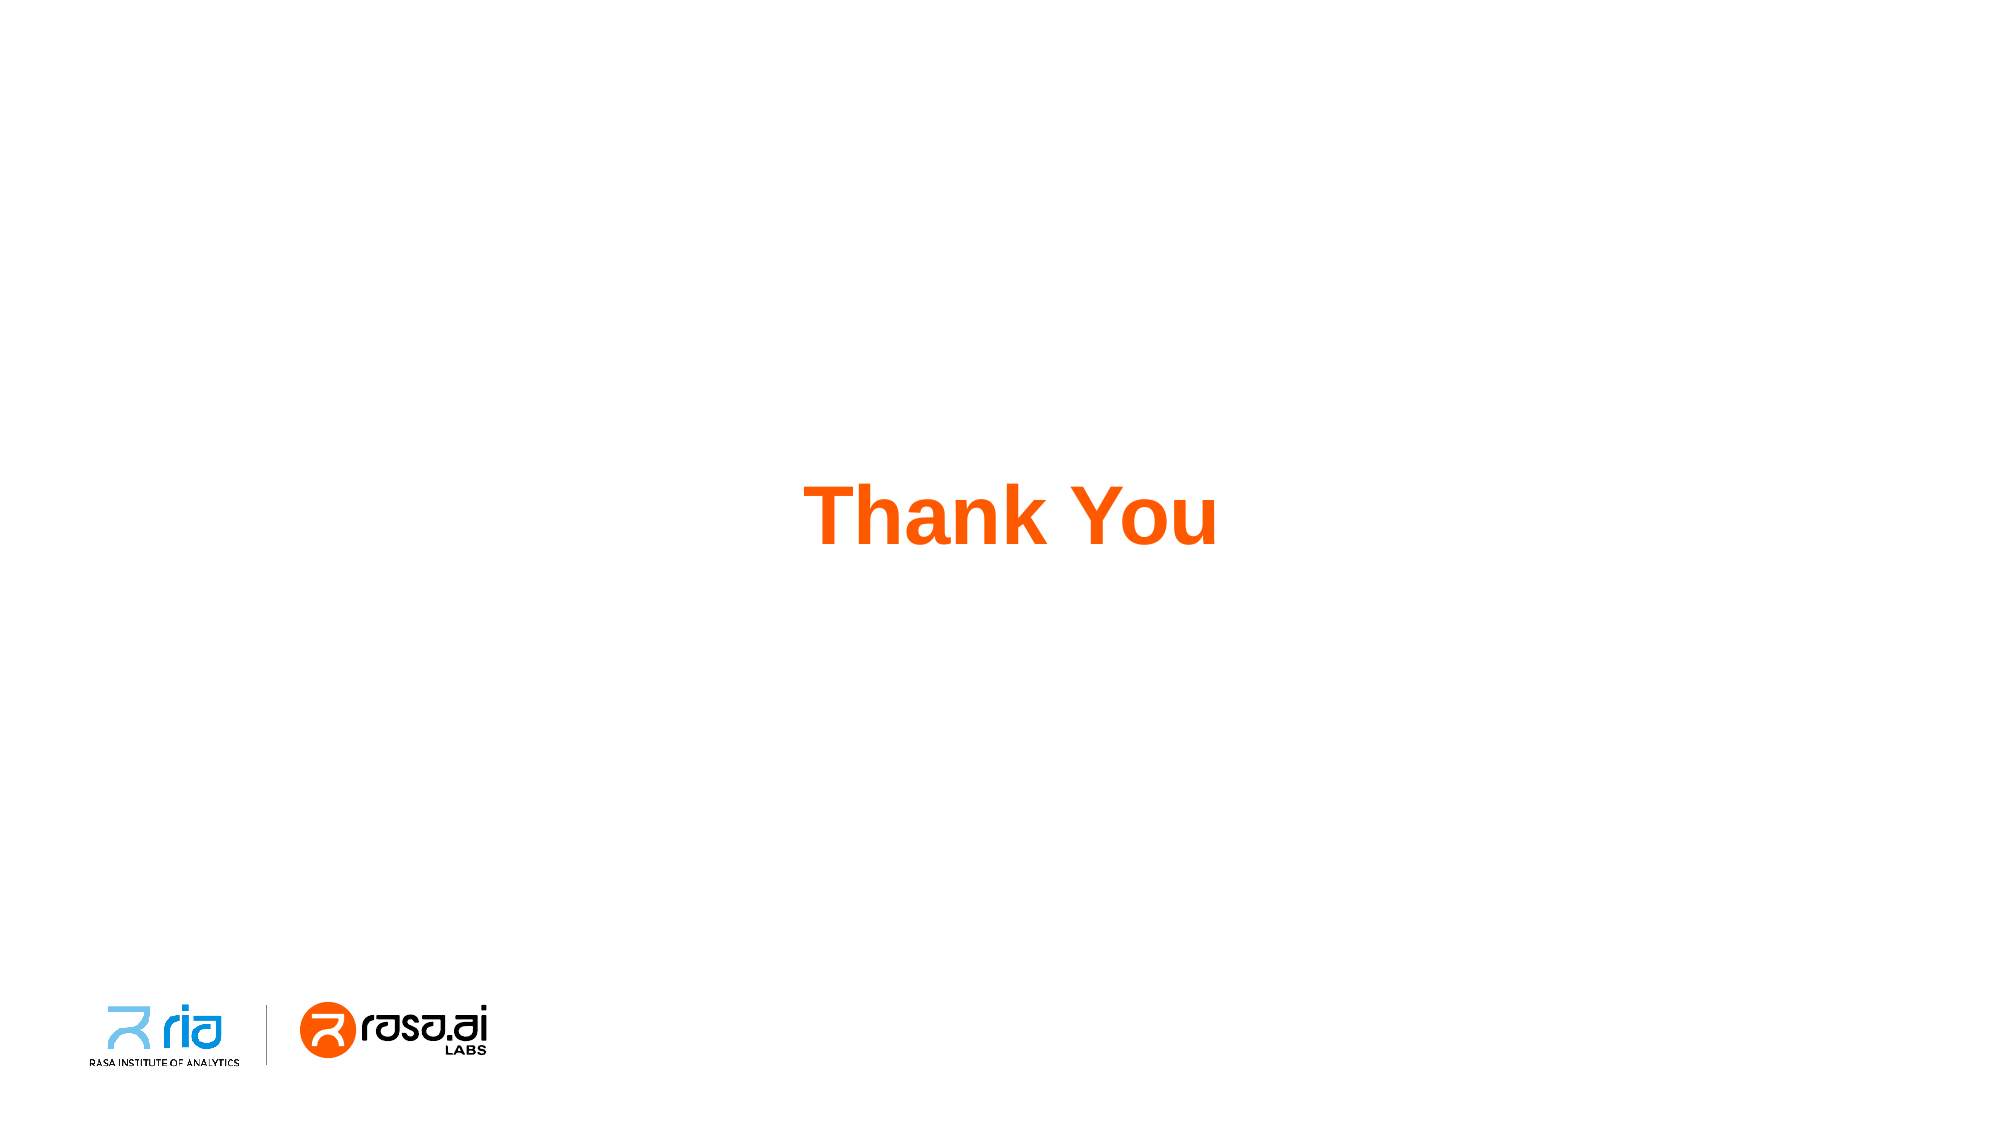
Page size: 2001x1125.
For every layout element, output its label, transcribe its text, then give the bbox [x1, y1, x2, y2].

picture [78, 992, 250, 1078]
title Thank You [803, 461, 1274, 563]
